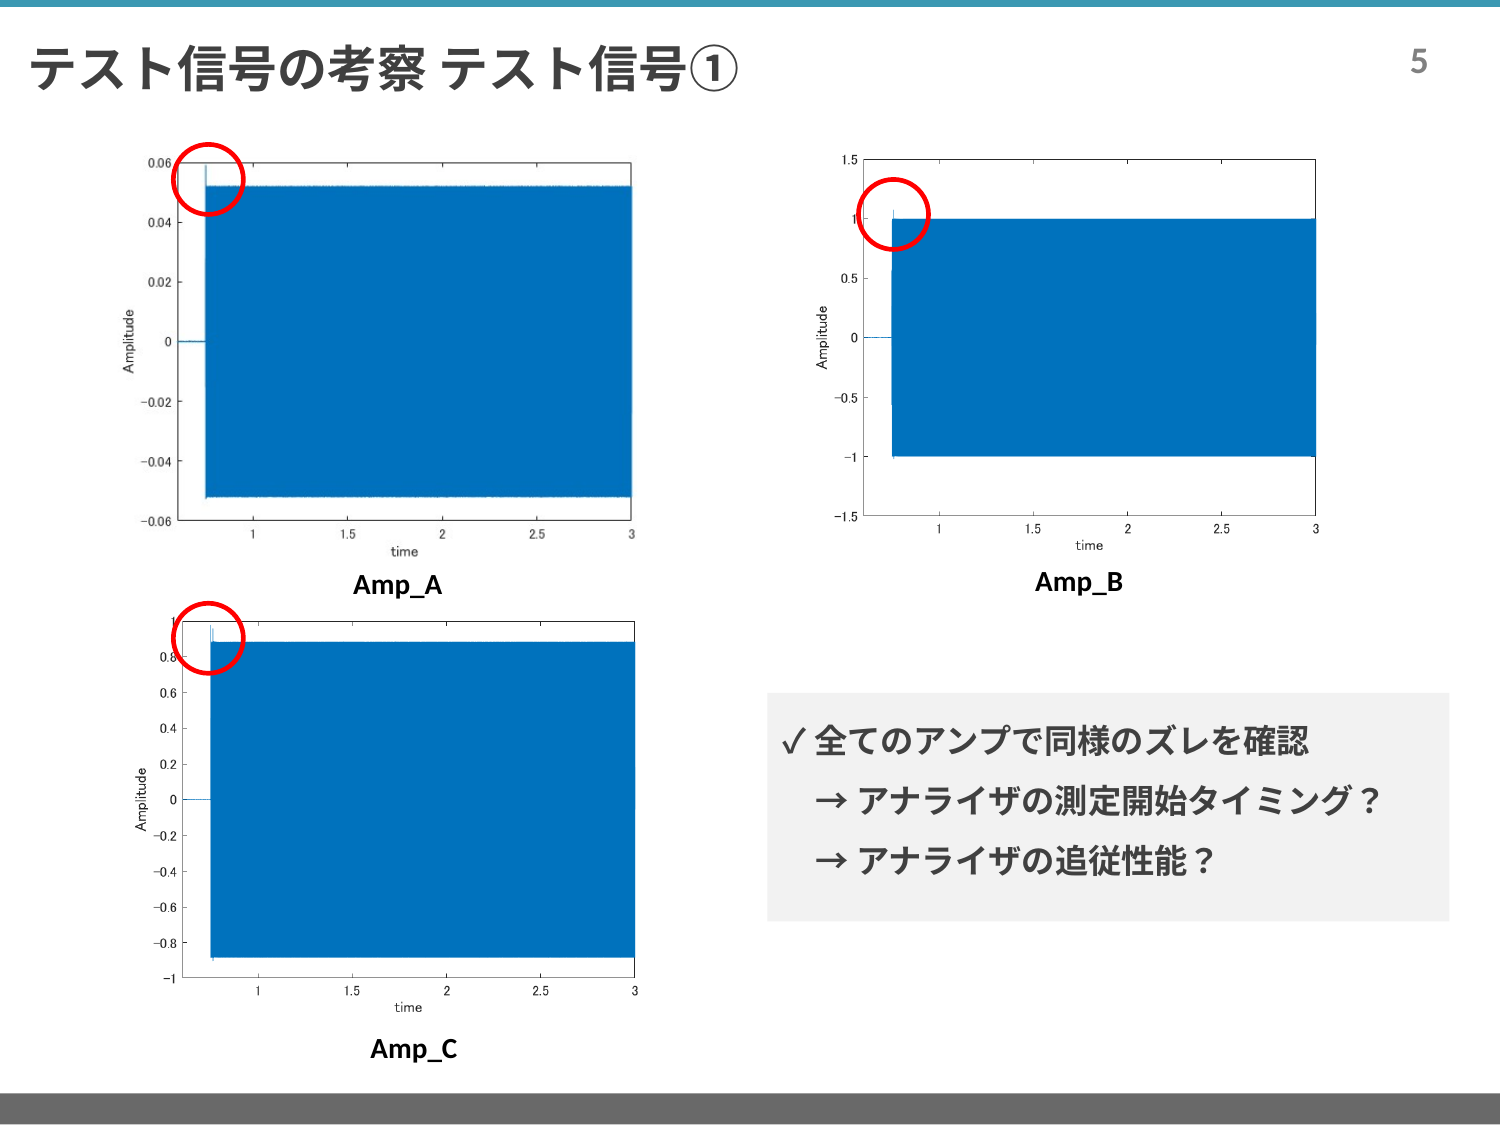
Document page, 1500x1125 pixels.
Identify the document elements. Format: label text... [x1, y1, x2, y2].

text_box Amp_C [355, 1026, 473, 1072]
picture [106, 588, 690, 1026]
text_box ✓全てのアンプで同様のズレを確認 → アナライザの測定開始タイミング？ → アナライザの追従性能？ [767, 692, 1450, 922]
picture [101, 130, 687, 568]
text_box Amp_A [338, 568, 458, 588]
text_box Amp_B [1020, 564, 1139, 605]
picture [787, 126, 1371, 564]
title テスト信号の考察 テスト信号① [12, 12, 816, 106]
slide_number 5 [1395, 28, 1474, 90]
